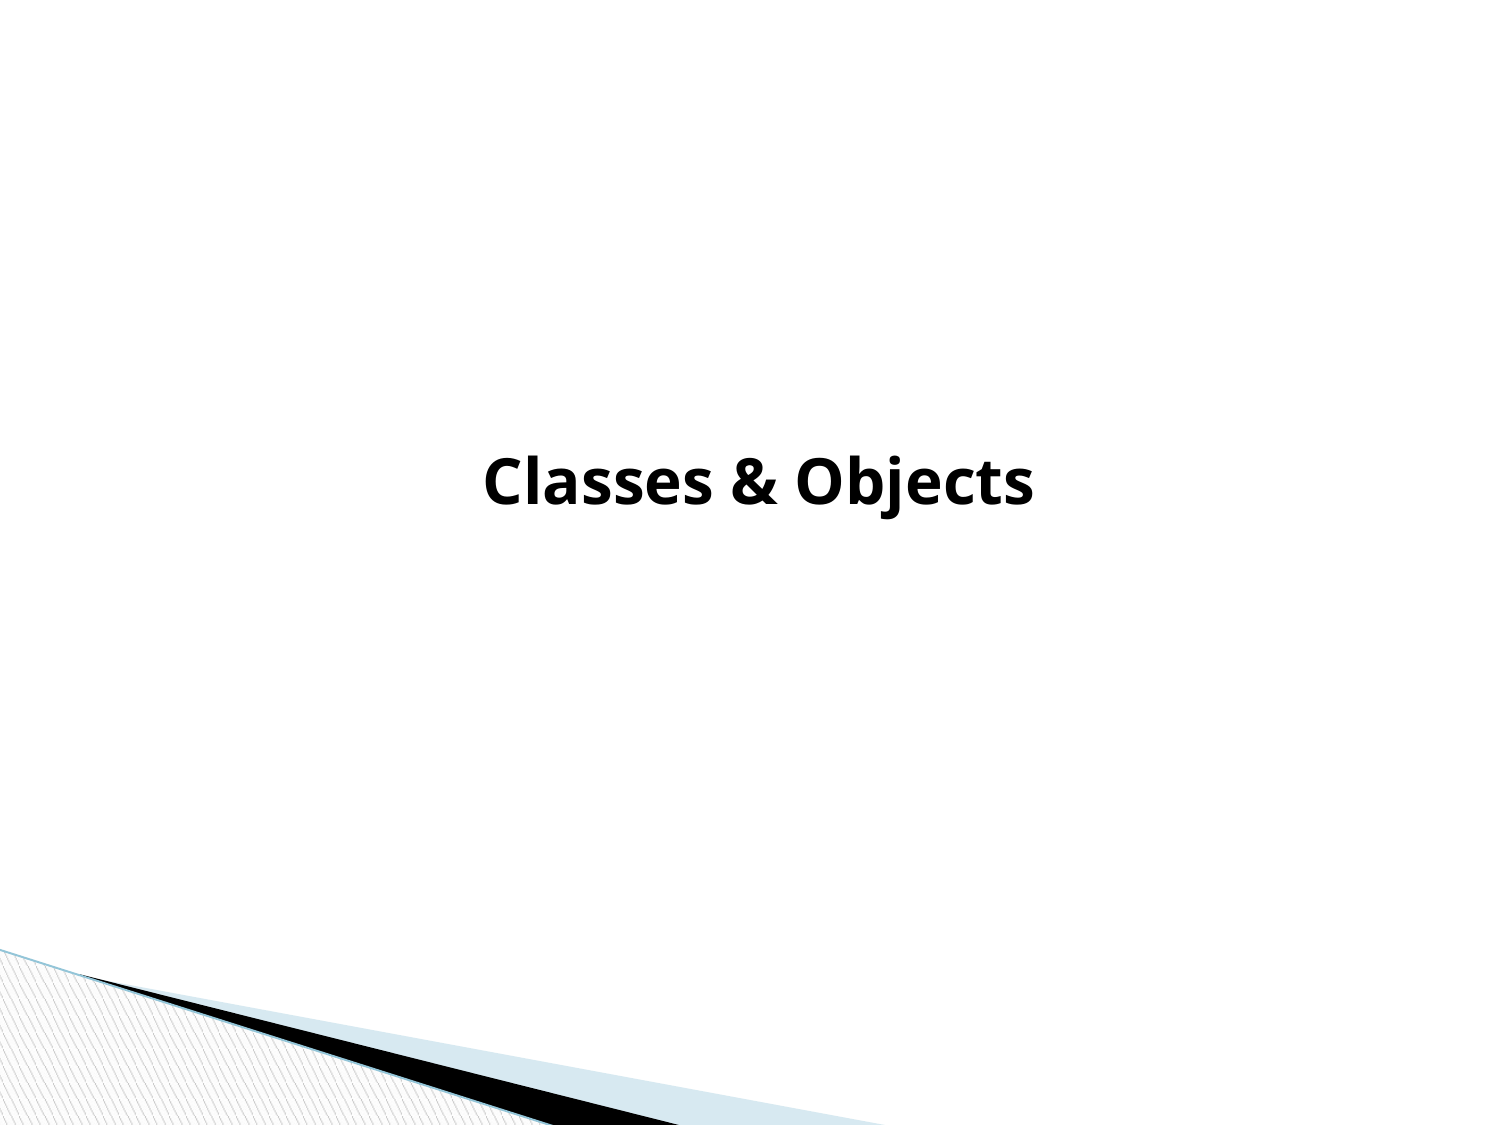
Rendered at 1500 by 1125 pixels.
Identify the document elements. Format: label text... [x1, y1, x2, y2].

list Classes & Objects [77, 428, 1426, 531]
